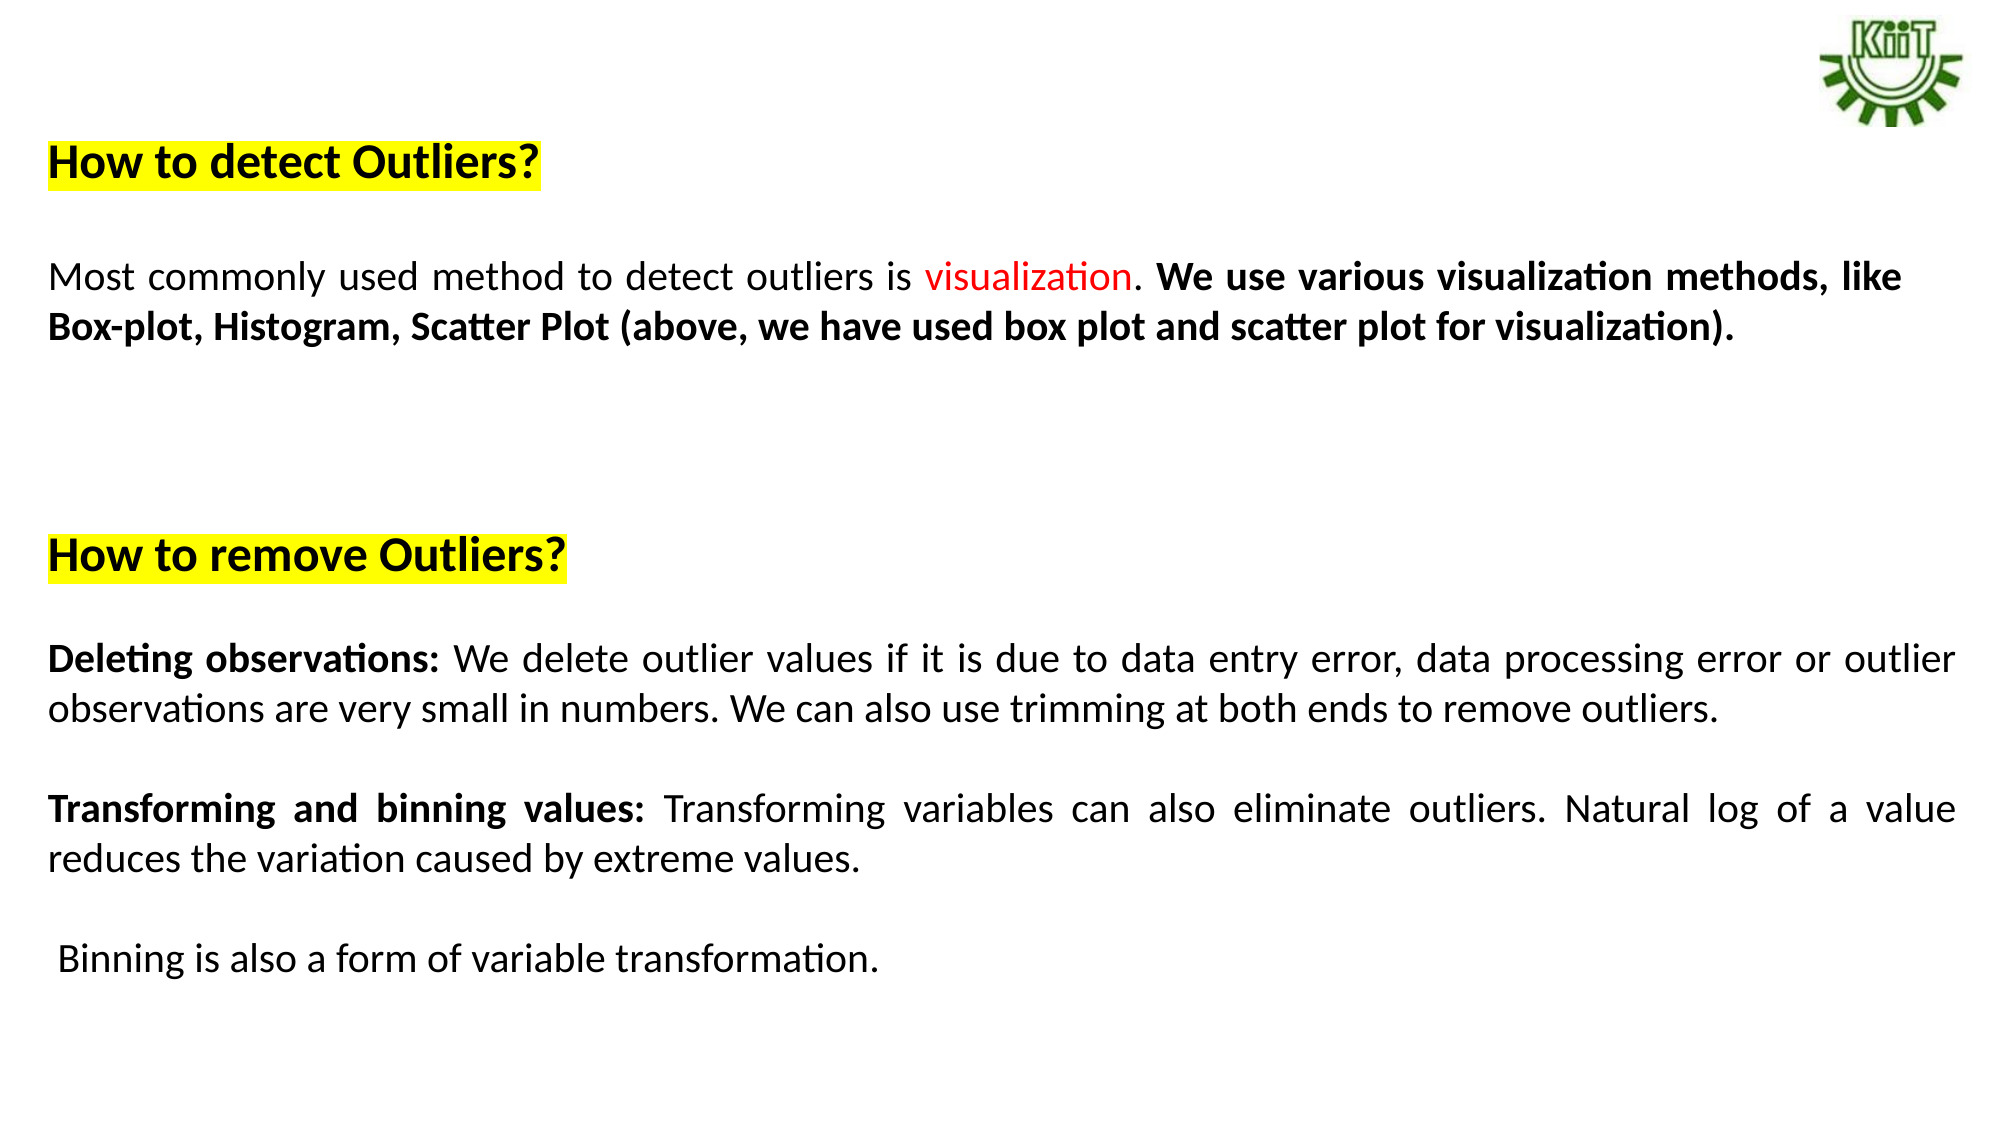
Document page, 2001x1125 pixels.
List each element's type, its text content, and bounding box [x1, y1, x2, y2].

text_box How to detect Outliers? Most commonly used method to detect outliers is visualization. We use various visualization methods, like Box-plot, Histogram, Scatter Plot (above, we have used box plot and scatter plot for visualization). [33, 121, 1918, 356]
text_box How to remove Outliers? Deleting observations: We delete outlier values if it is due to data entry error, data processing error or outlier observations are very small in numbers. We can also use trimming at both ends to remove outliers. Transforming and binning values: Transforming variables can also eliminate outliers. Natural log of a value reduces the variation caused by extreme values. Binning is also a form of variable transformation. [33, 513, 1973, 989]
picture [1819, 15, 1972, 128]
